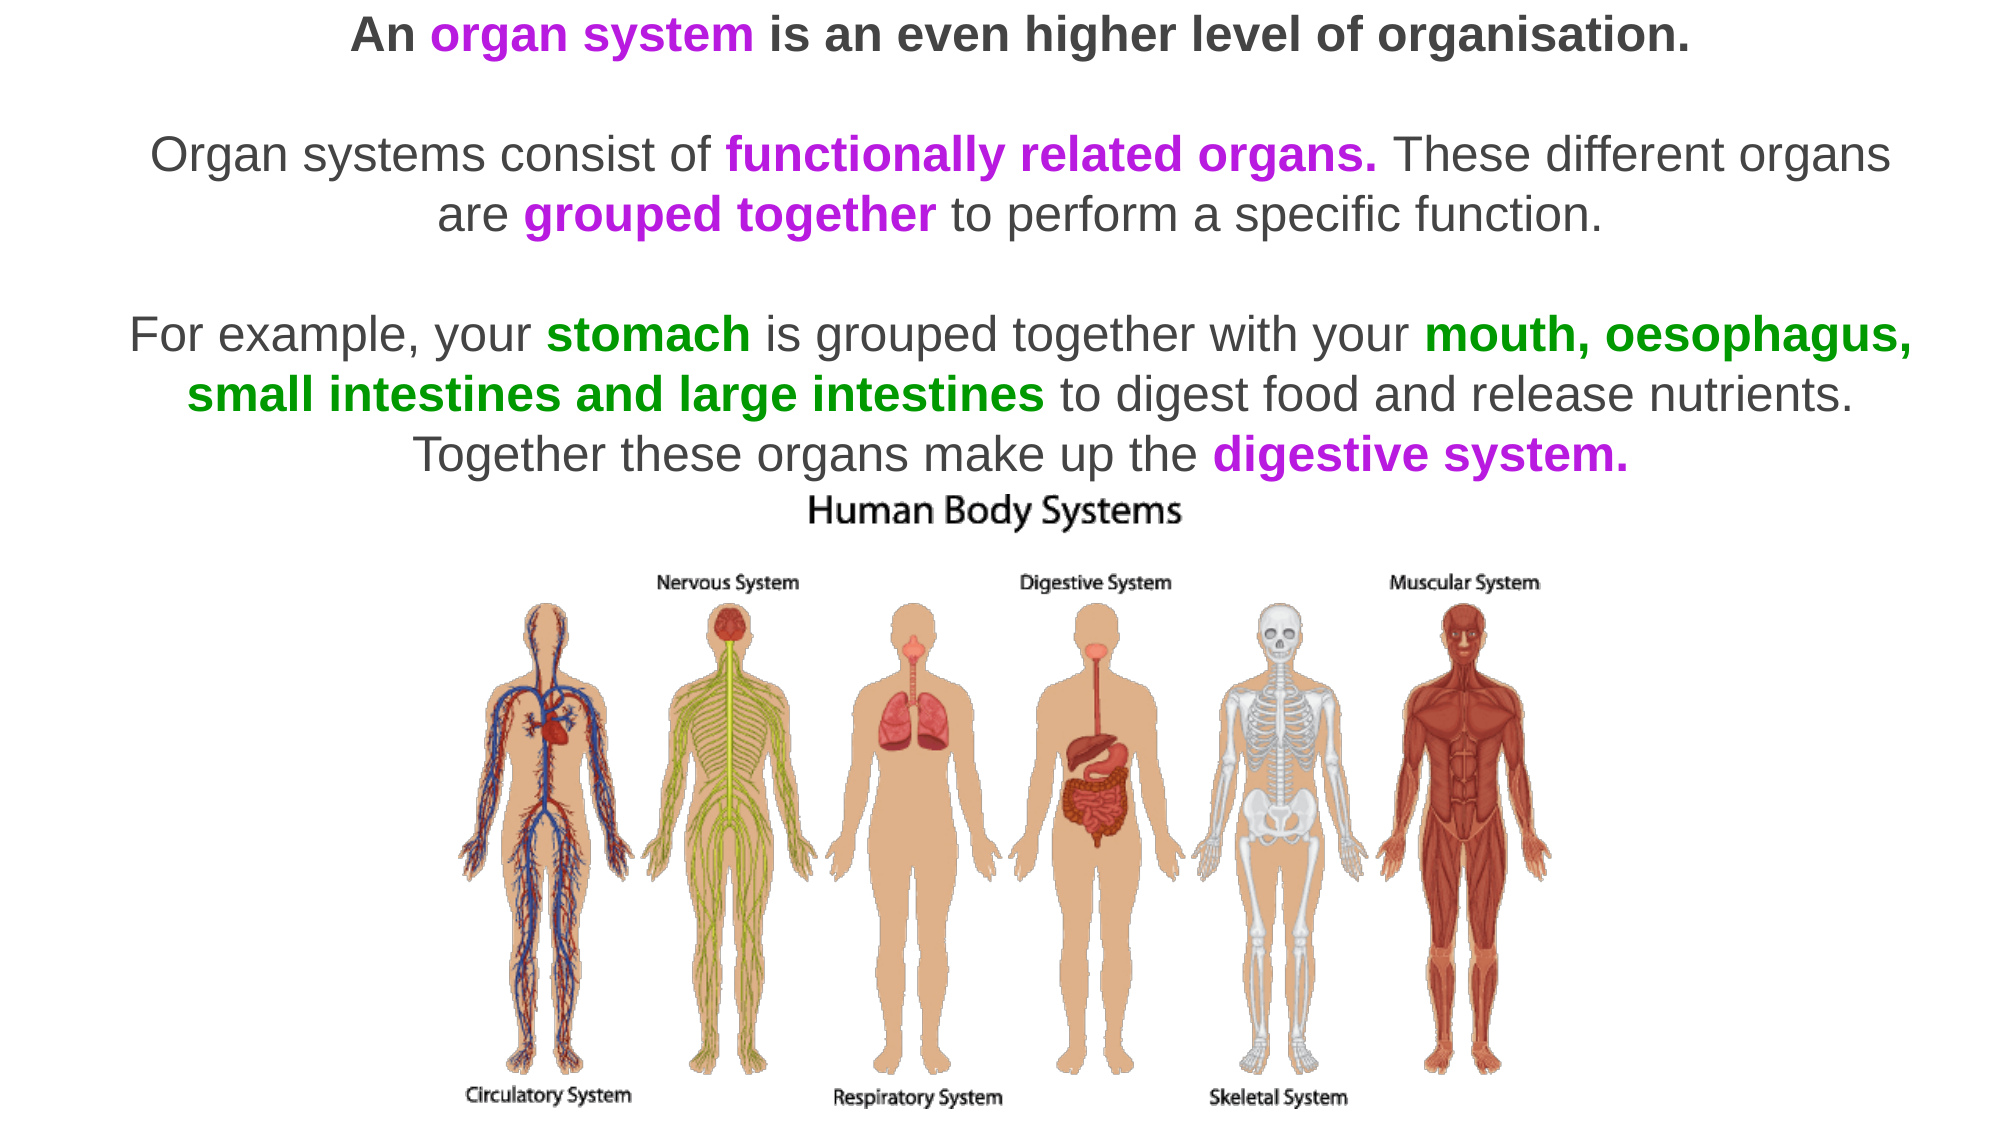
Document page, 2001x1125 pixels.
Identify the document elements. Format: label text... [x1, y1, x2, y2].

text_box An organ system is an even higher level of organisation. Organ systems consist of functionally related organs. These different organs are grouped together to perform a specific function. For example, your stomach is grouped together with your mouth, oesophagus, small intestines and large intestines to digest food and release nutrients. Together these organs make up the digestive system. [72, 0, 1969, 490]
picture [458, 494, 1553, 1109]
